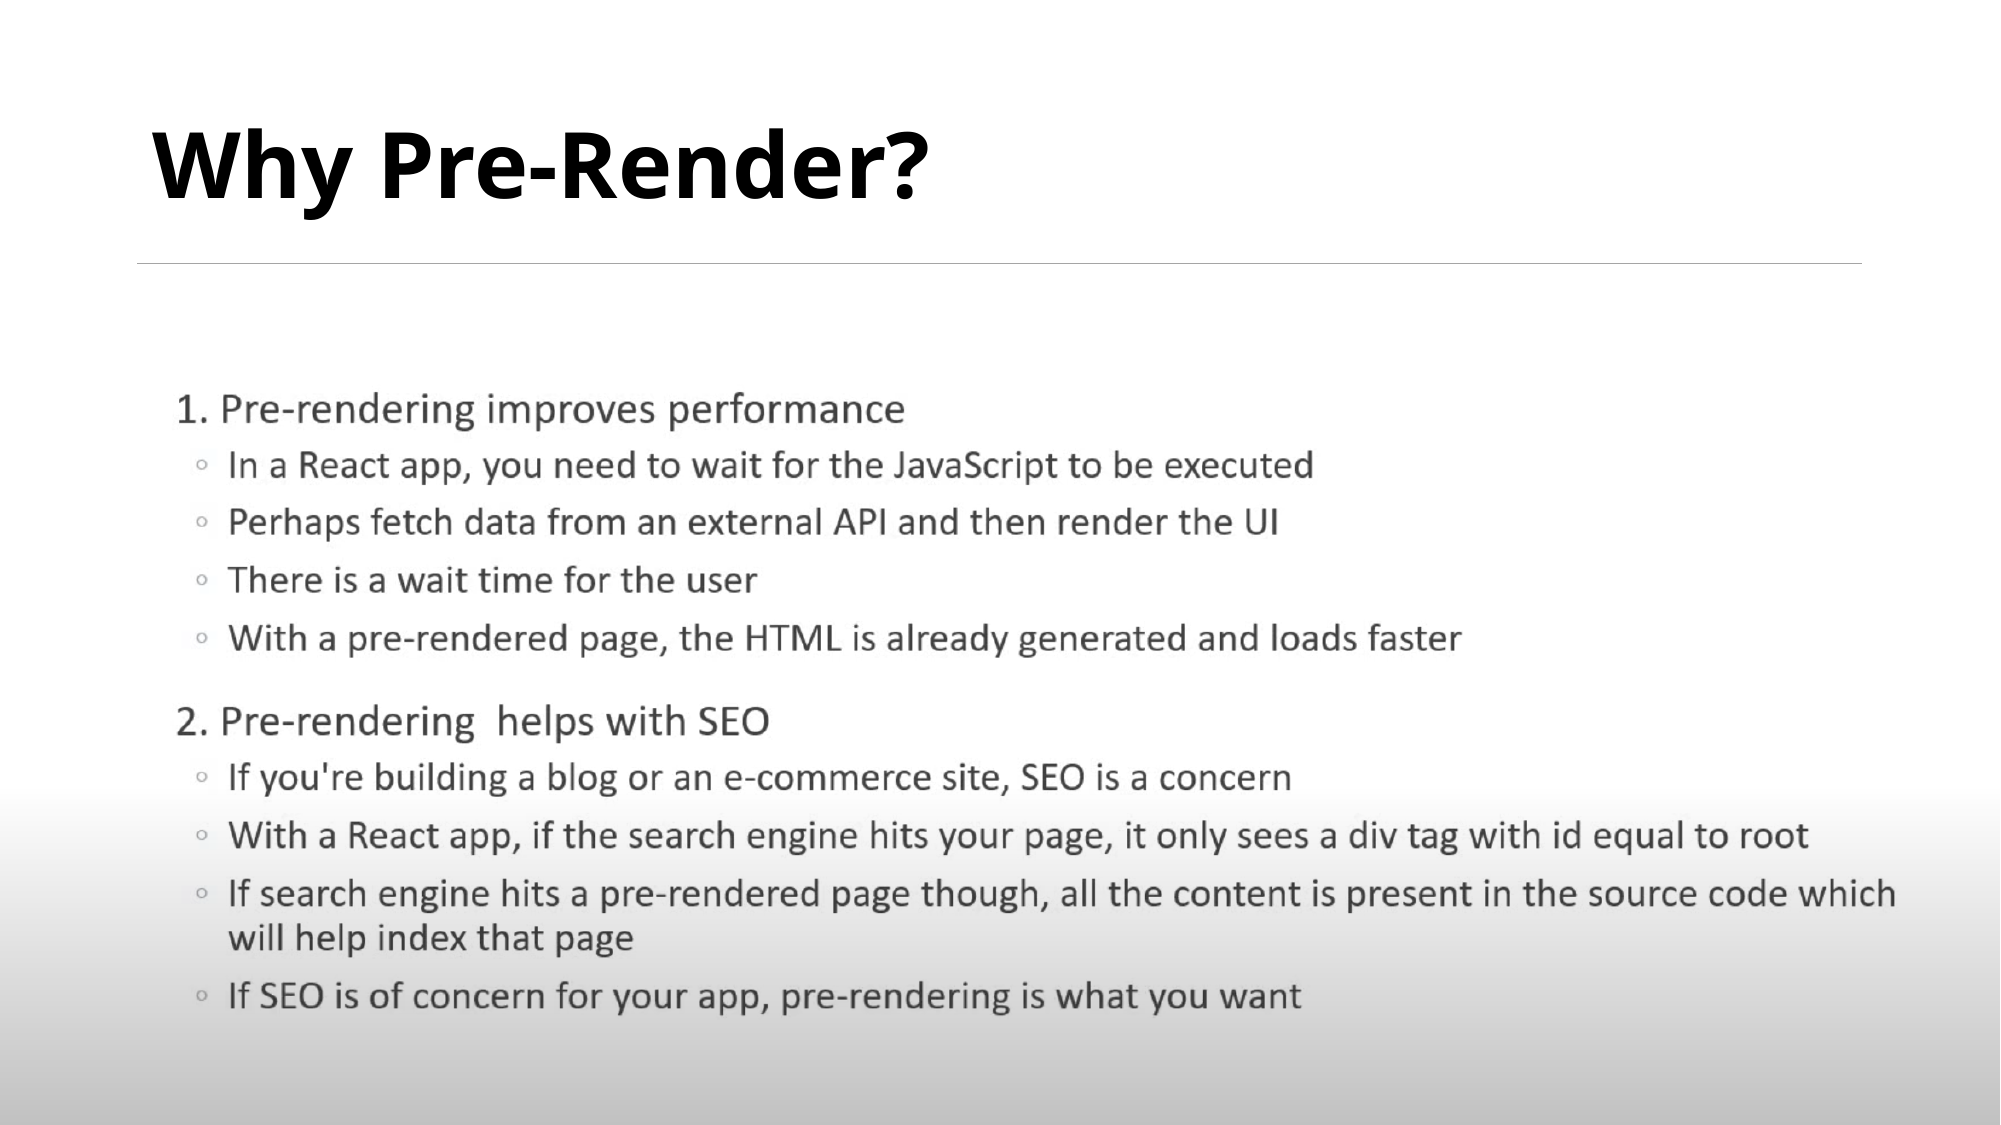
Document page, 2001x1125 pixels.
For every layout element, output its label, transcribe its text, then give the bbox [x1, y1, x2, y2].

title Why Pre-Render? [137, 59, 1863, 278]
picture [0, 368, 2000, 1125]
